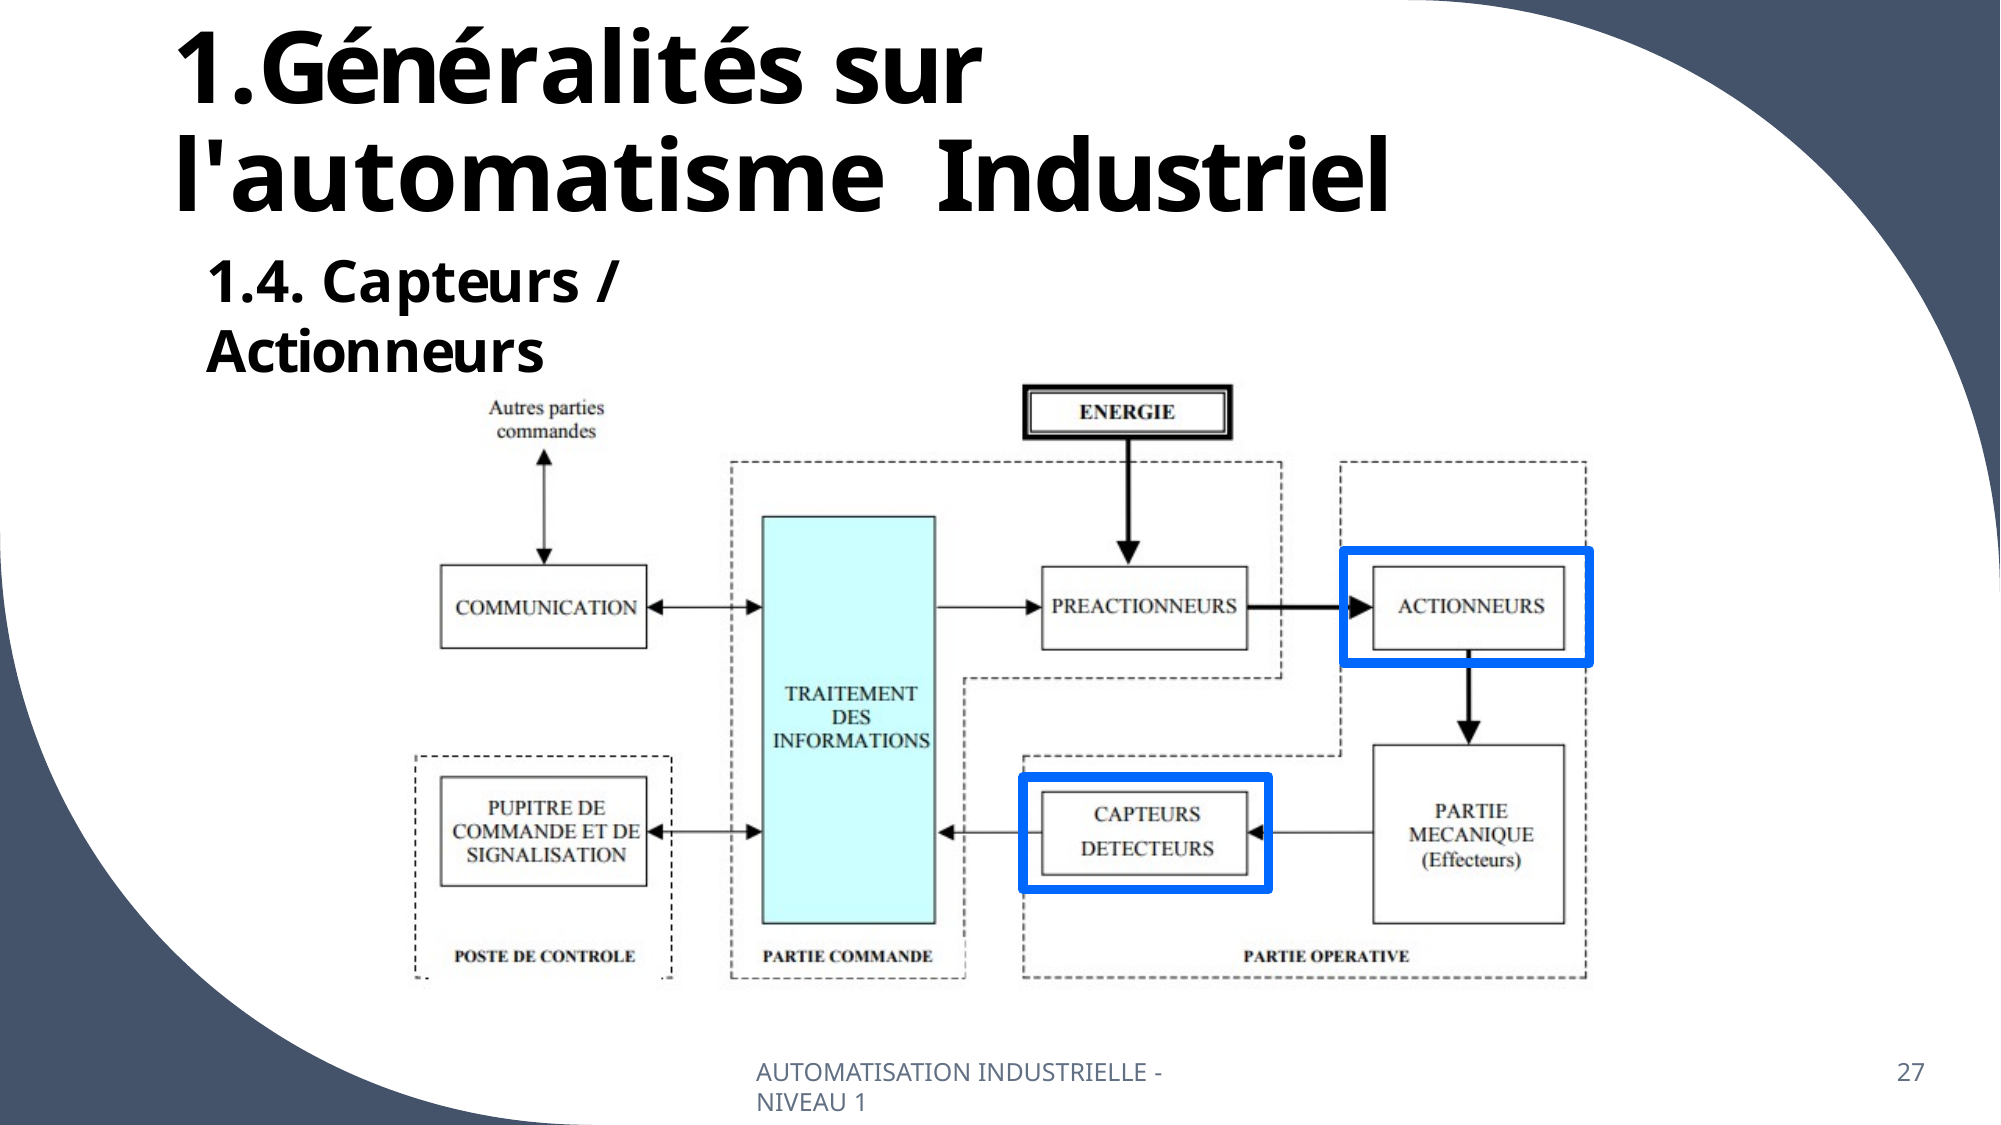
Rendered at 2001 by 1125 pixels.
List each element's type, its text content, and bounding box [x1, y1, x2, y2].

slide_number 27 [1890, 1055, 1930, 1125]
text_box 1.4. Capteurs / Actionneurs [204, 241, 893, 377]
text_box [0, 377, 1595, 1125]
text_box 1.Généralités sur l'automatisme Industriel [170, 0, 1555, 232]
